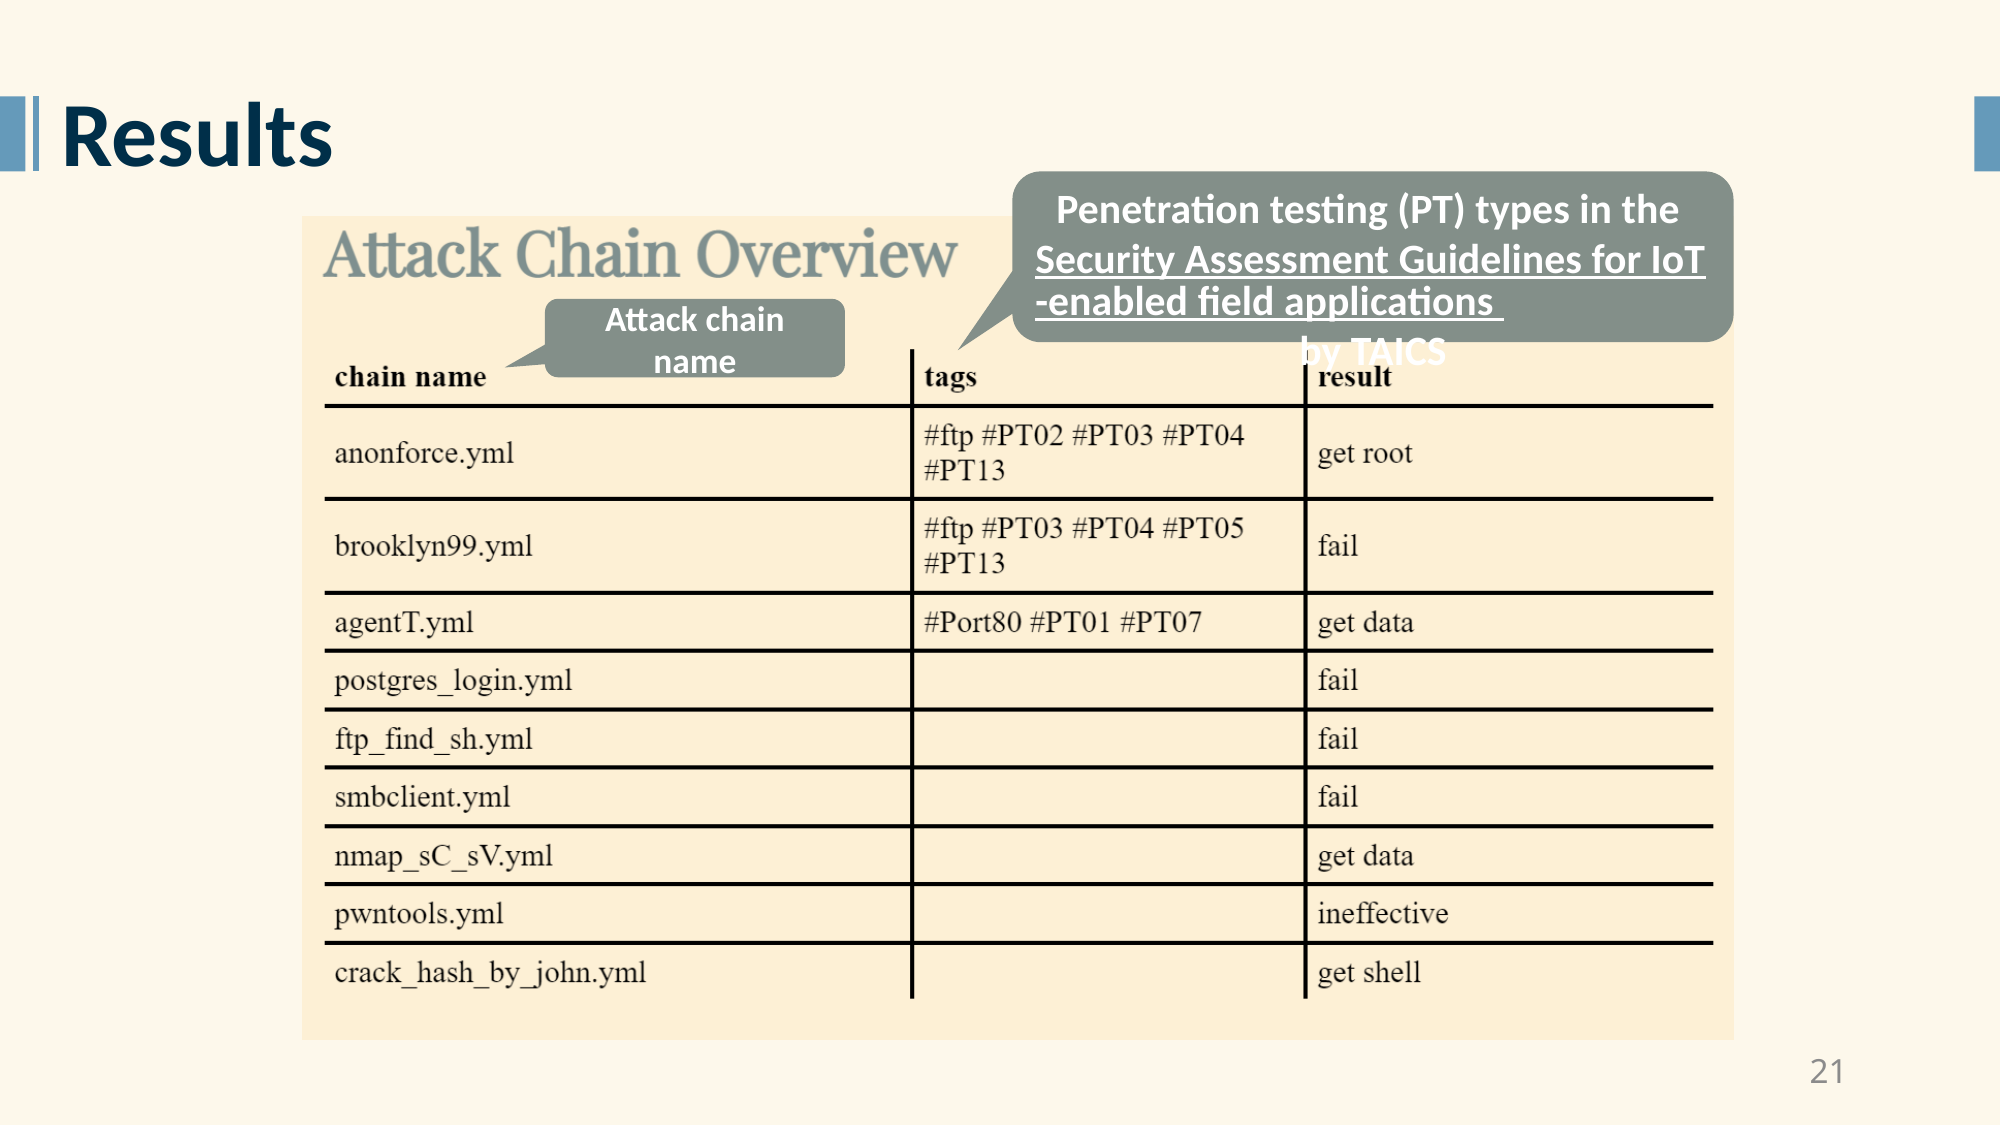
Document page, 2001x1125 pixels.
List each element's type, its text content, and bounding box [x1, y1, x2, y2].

text_box Penetration testing (PT) types in the Security Assessment Guidelines for IoT-enabled field applications by TAICS [1011, 170, 1735, 320]
text_box Results [46, 67, 651, 193]
picture [302, 216, 1734, 1040]
text_box [0, 96, 26, 172]
text_box [1974, 96, 2000, 172]
slide_number 21 [1412, 1042, 1863, 1103]
